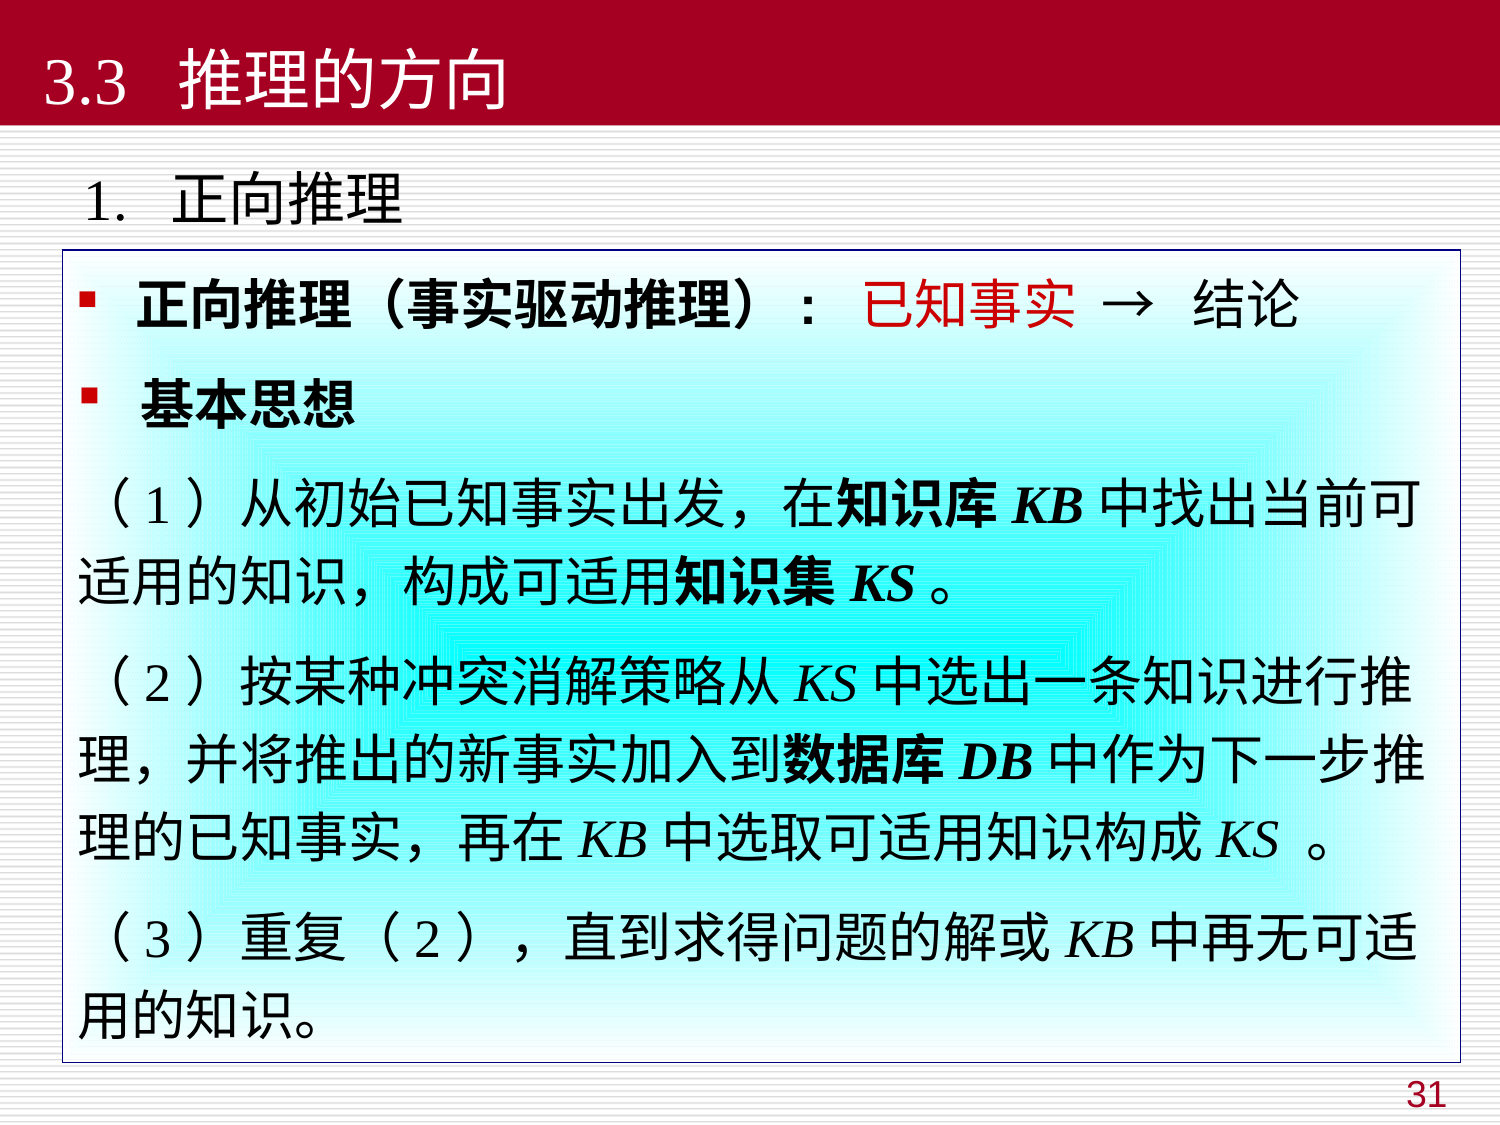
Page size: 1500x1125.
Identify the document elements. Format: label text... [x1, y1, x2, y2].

text_box 1. 正向推理 [69, 154, 419, 240]
picture [0, 126, 1500, 1125]
title 3.3 推理的方向 [0, 0, 1500, 126]
slide_number 31 [1137, 1062, 1463, 1122]
list 正向推理（事实驱动推理）: 已知事实 → 结论 基本思想 （1）从初始已知事实出发，在知识库KB中找出当前可适用的知识，构成可适用知识集KS。 （2）按某种冲突消解策略从KS中选出一条知识进行推理，并将推出的新事实加入到数据库DB中作为下一步推理的已知事实，再在KB中选取可适用知识构成KS 。 （3）重复（2），直到求得问题的解或KB中再无可适用的知识。 [62, 249, 1461, 1063]
